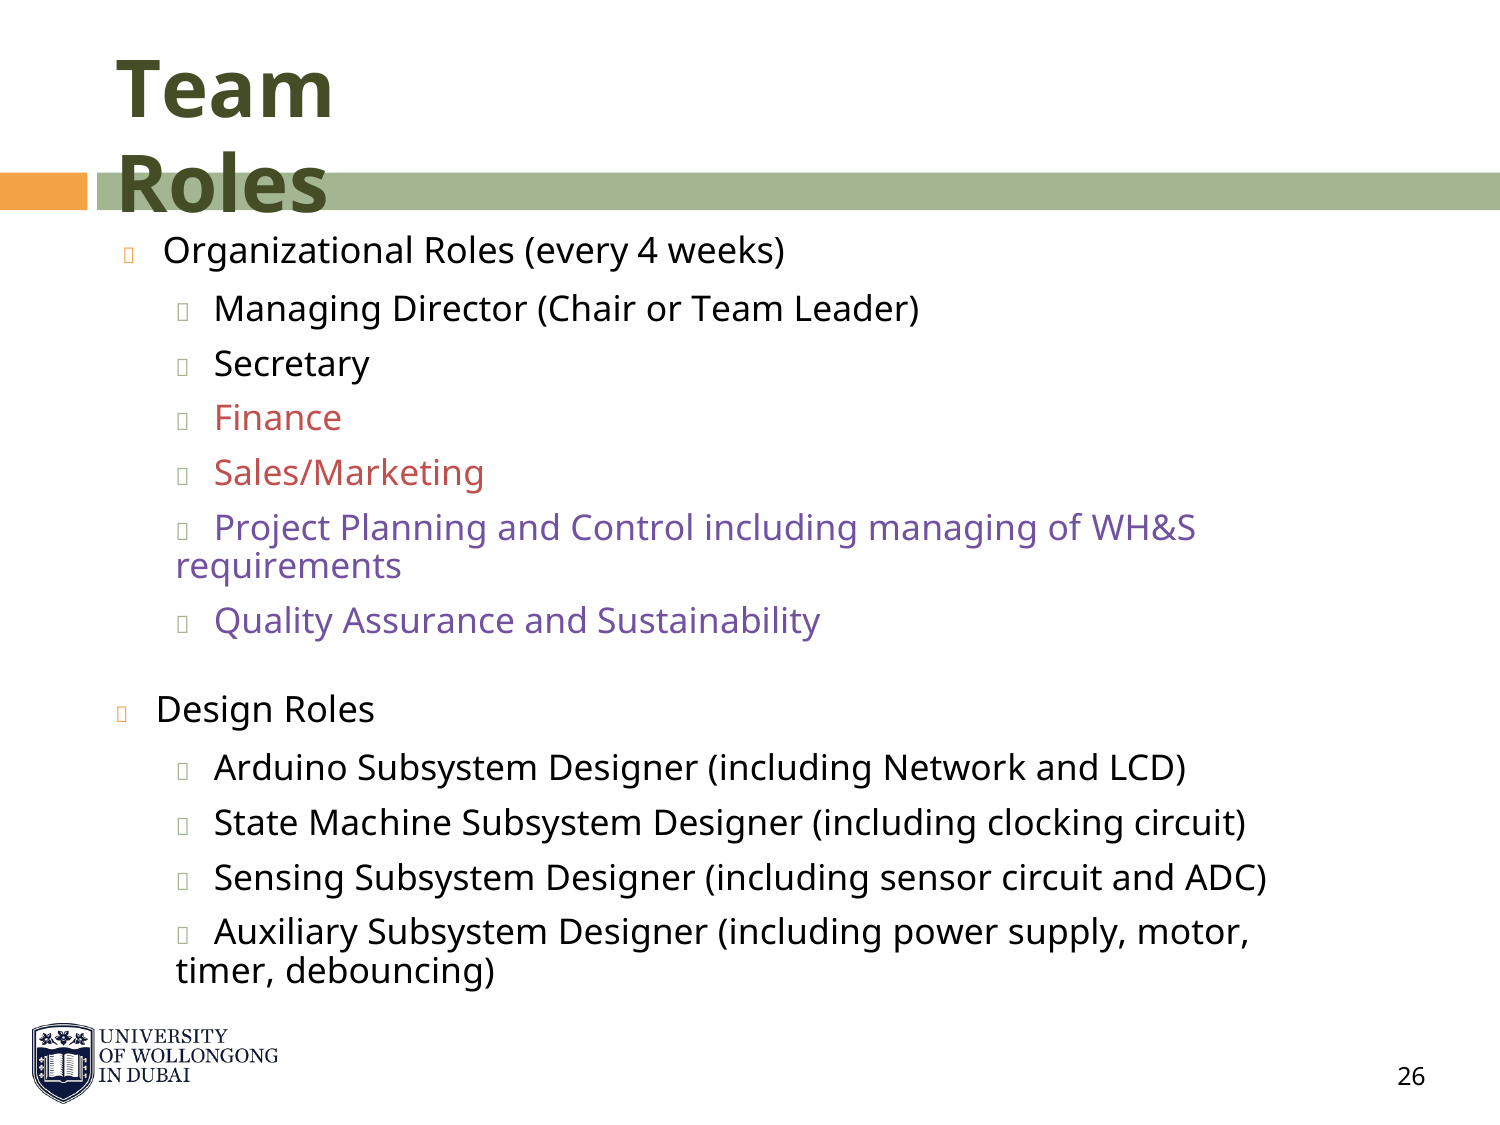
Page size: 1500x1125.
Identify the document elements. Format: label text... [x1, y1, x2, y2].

text_box  Design Roles  Arduino Subsystem Designer (including Network and LCD)  State Machine Subsystem Designer (including clocking circuit)  Sensing Subsystem Designer (including sensor circuit and ADC)  Auxiliary Subsystem Designer (including power supply, motor, timer, debouncing) [113, 691, 1354, 958]
text_box Team Roles [113, 50, 567, 147]
text_box [32, 1023, 278, 1104]
text_box  Organizational Roles (every 4 weeks)  Managing Director (Chair or Team Leader)  Secretary  Finance  Sales/Marketing  Project Planning and Control including managing of WH&S requirements  Quality Assurance and Sustainability [113, 231, 1250, 609]
text_box [0, 172, 88, 211]
text_box [97, 172, 1500, 211]
text_box 26 [1395, 1063, 1431, 1093]
